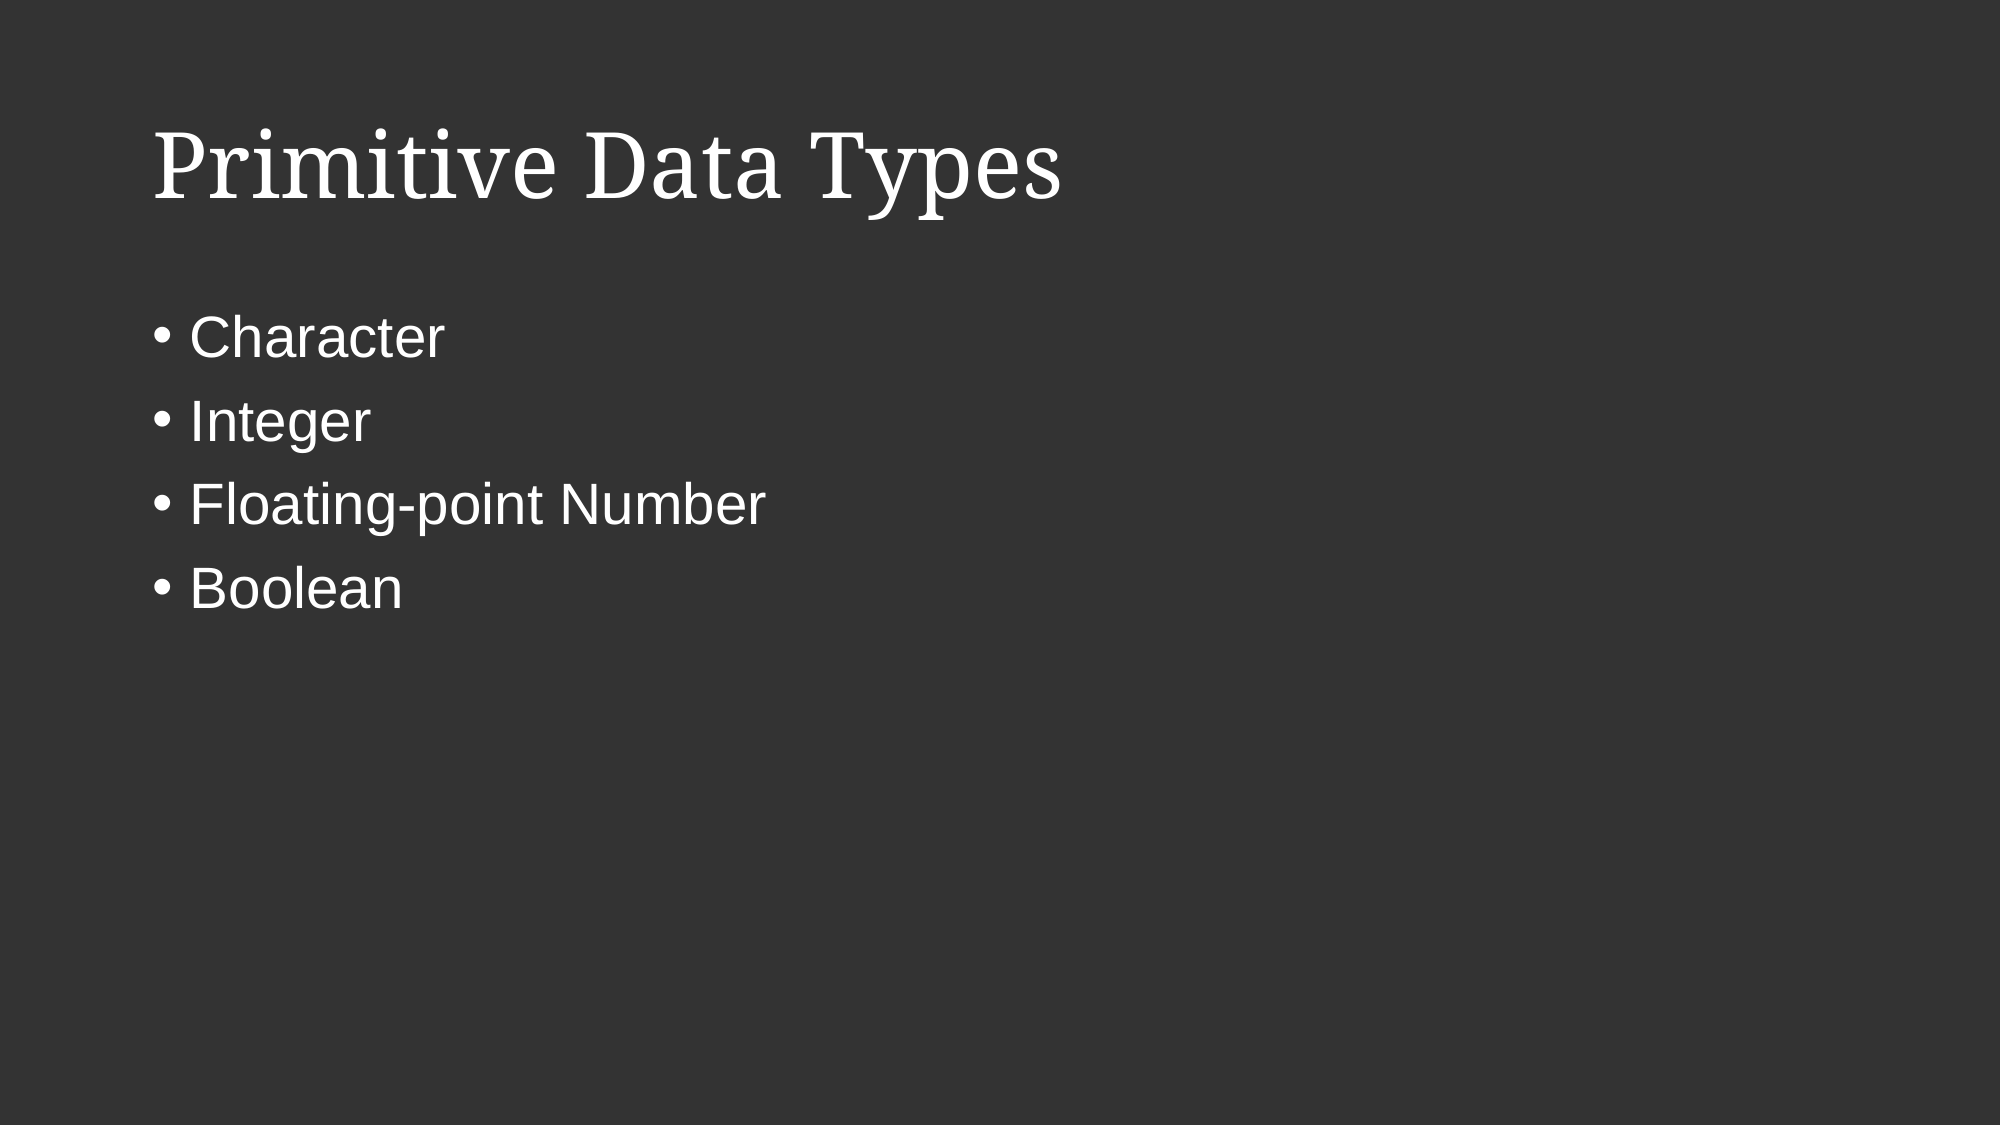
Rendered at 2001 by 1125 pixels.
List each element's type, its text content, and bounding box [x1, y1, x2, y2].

title Primitive Data Types [137, 59, 1863, 278]
list Character Integer Floating-point Number Boolean [137, 299, 1863, 1014]
